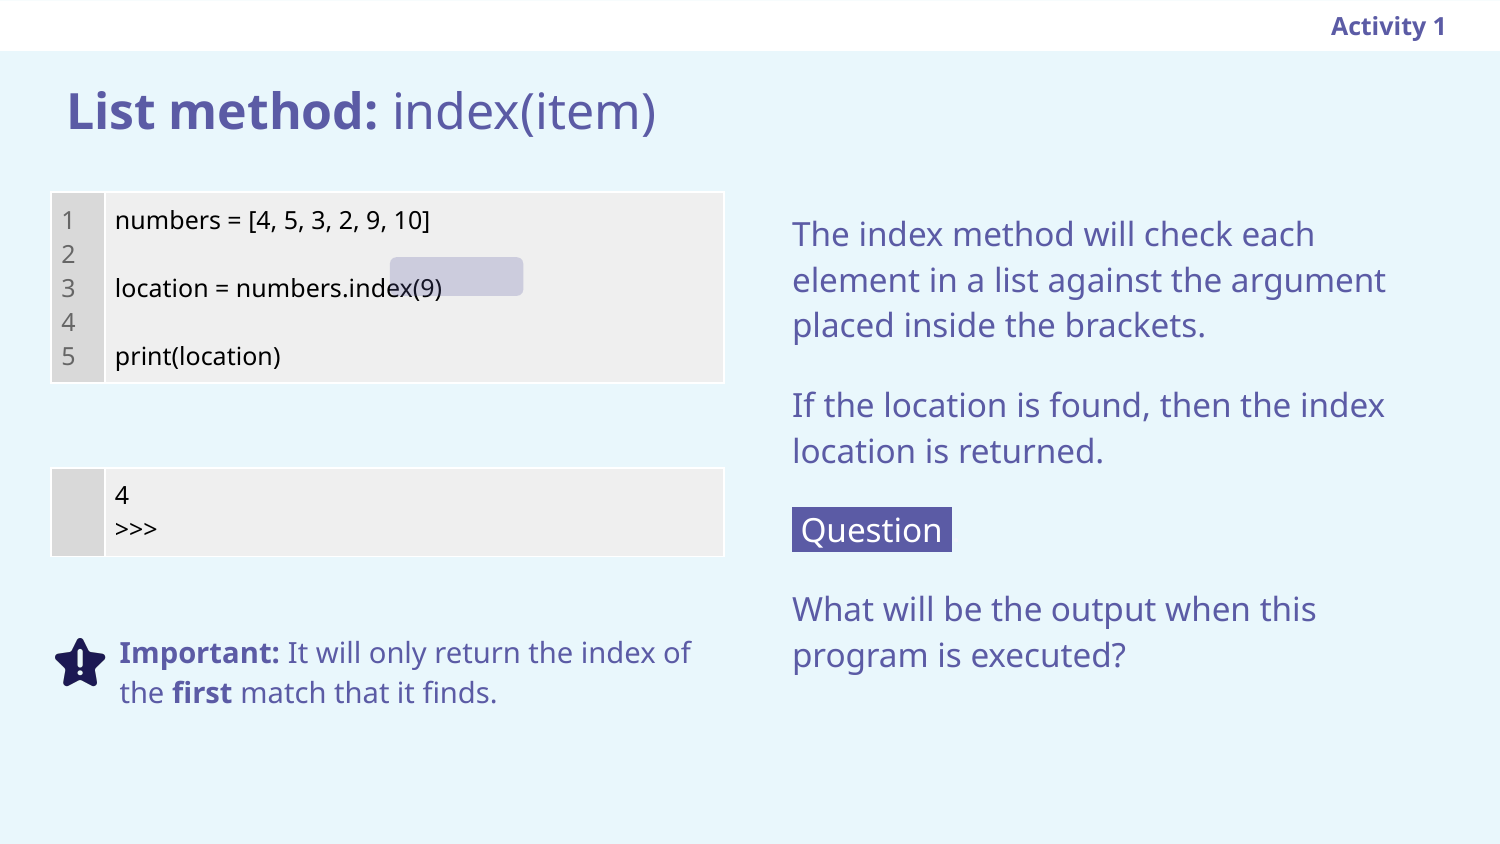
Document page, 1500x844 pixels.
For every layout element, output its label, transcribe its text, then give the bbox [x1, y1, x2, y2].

table_header 1 2 3 4 5 [52, 193, 104, 382]
list The index method will check each element in a list against the argument placed inside the brackets. If the location is found, then the index location is returned. Question . What will be the output when this program is executed? [776, 191, 1449, 793]
table_header 4 >>> [106, 469, 723, 556]
table_header [52, 469, 104, 556]
subtitle Activity 1 [862, 0, 1448, 52]
text_box [389, 257, 524, 296]
text_box Important: It will only return the index of the first match that it finds. [104, 614, 723, 729]
picture [53, 635, 106, 688]
title List method: index(item) [51, 52, 1449, 167]
table_header numbers = [4, 5, 3, 2, 9, 10] location = numbers.index(9) print(location) [106, 193, 723, 382]
